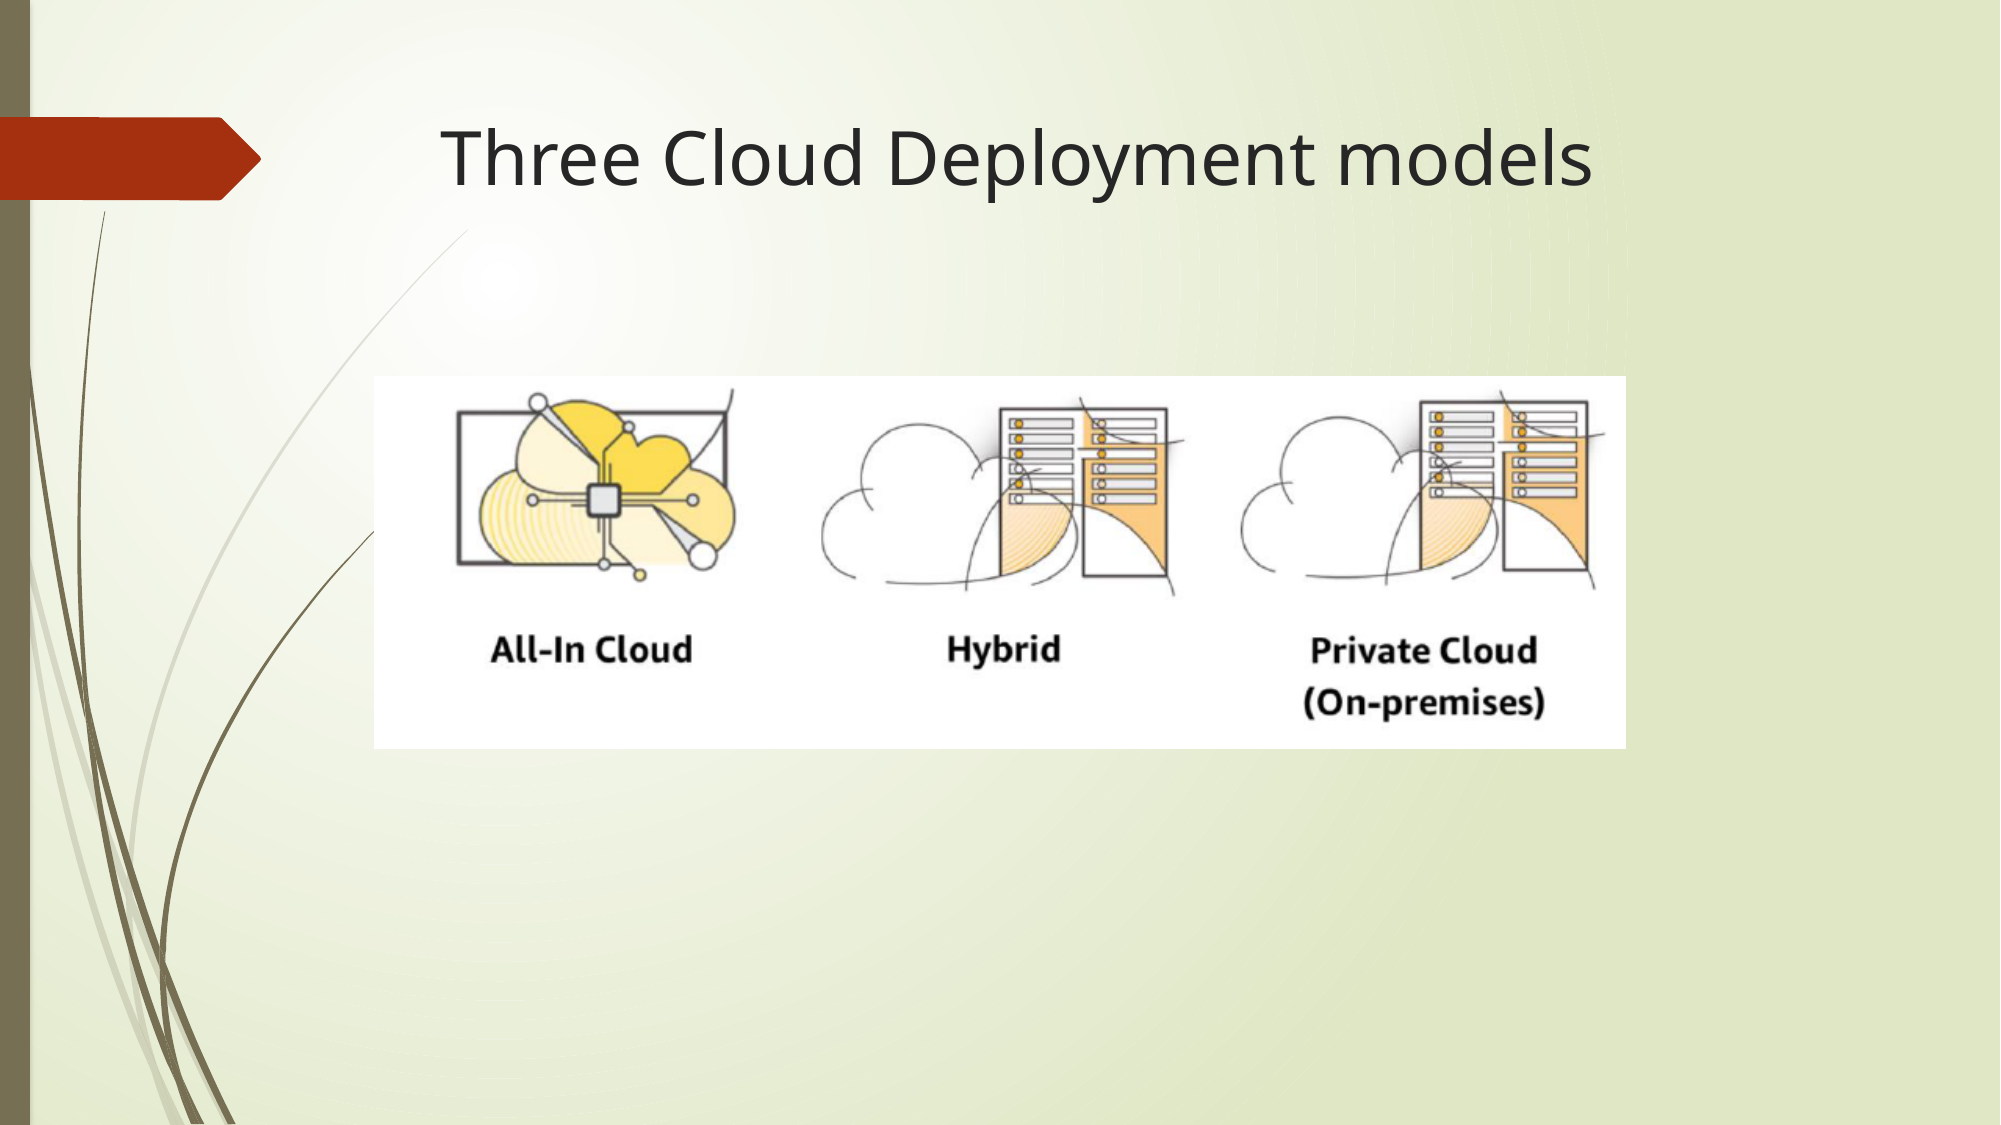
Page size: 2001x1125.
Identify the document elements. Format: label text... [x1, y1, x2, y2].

picture [374, 376, 1626, 749]
title Three Cloud Deployment models [425, 102, 1888, 313]
